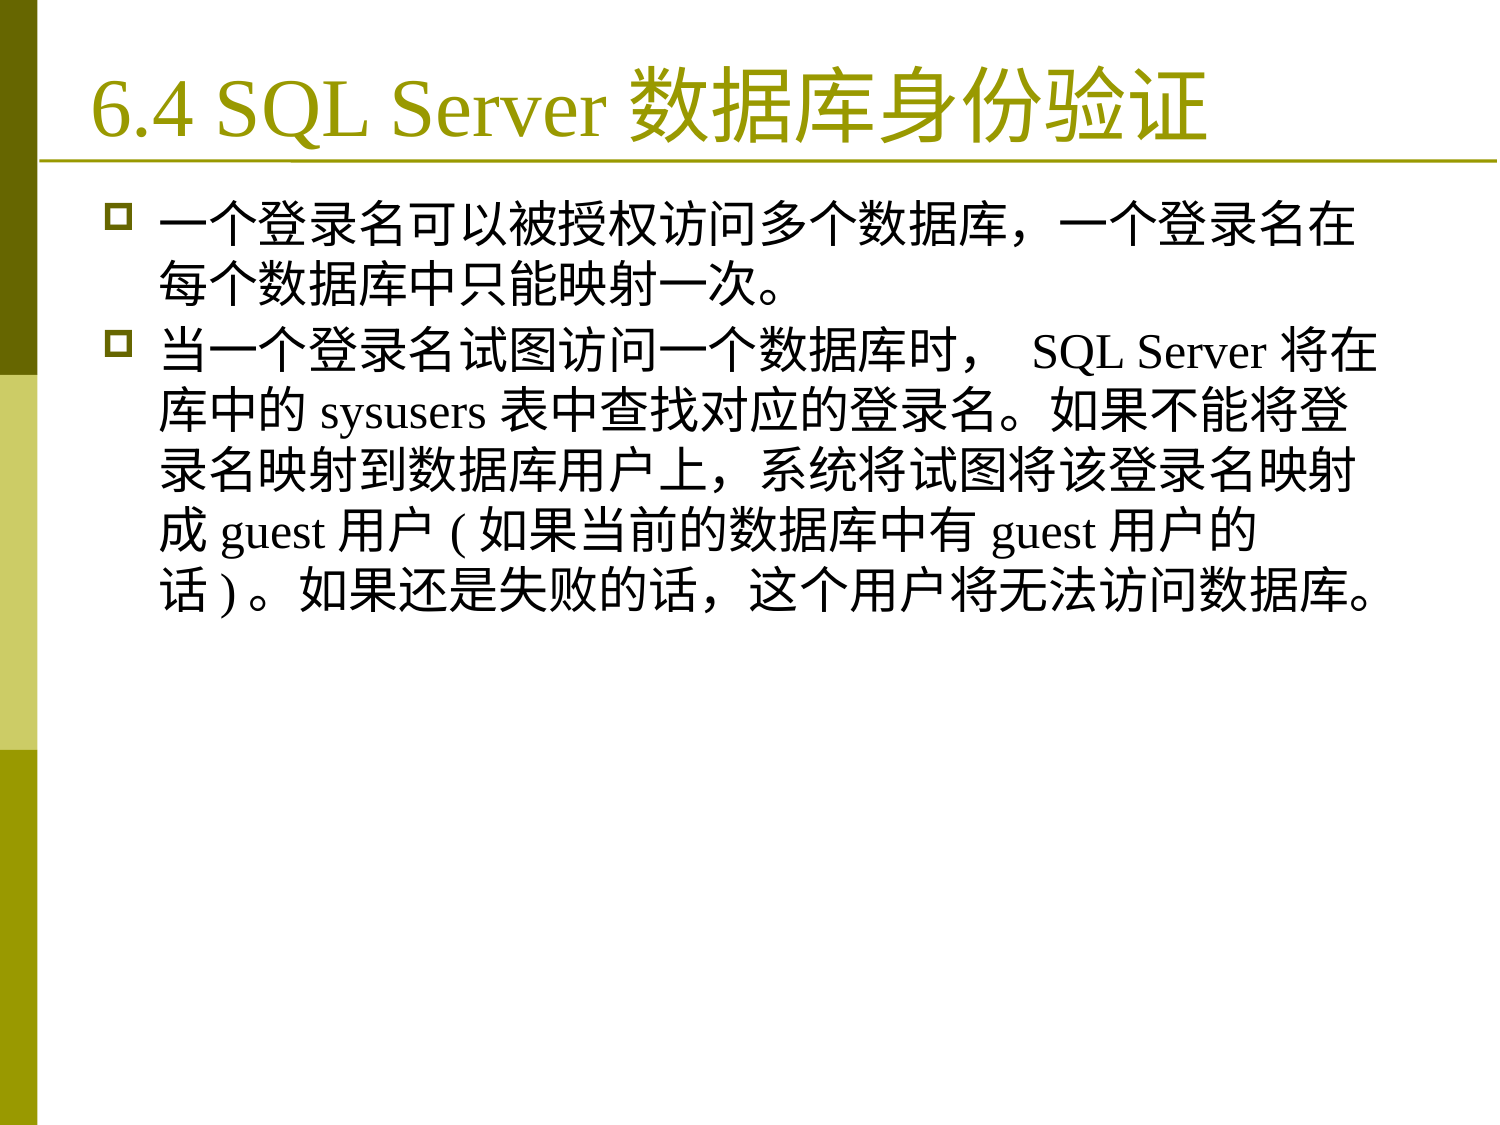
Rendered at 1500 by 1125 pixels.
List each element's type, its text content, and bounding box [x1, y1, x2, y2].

list 一个登录名可以被授权访问多个数据库，一个登录名在每个数据库中只能映射一次。 当一个登录名试图访问一个数据库时， SQL Server将在库中的sysusers表中查找对应的登录名。如果不能将登录名映射到数据库用户上，系统将试图将该登录名映射成guest用户(如果当前的数据库中有guest用户的话)。如果还是失败的话，这个用户将无法访问数据库。 [86, 184, 1412, 1035]
title 6.4 SQL Server数据库身份验证 [75, 45, 1425, 161]
